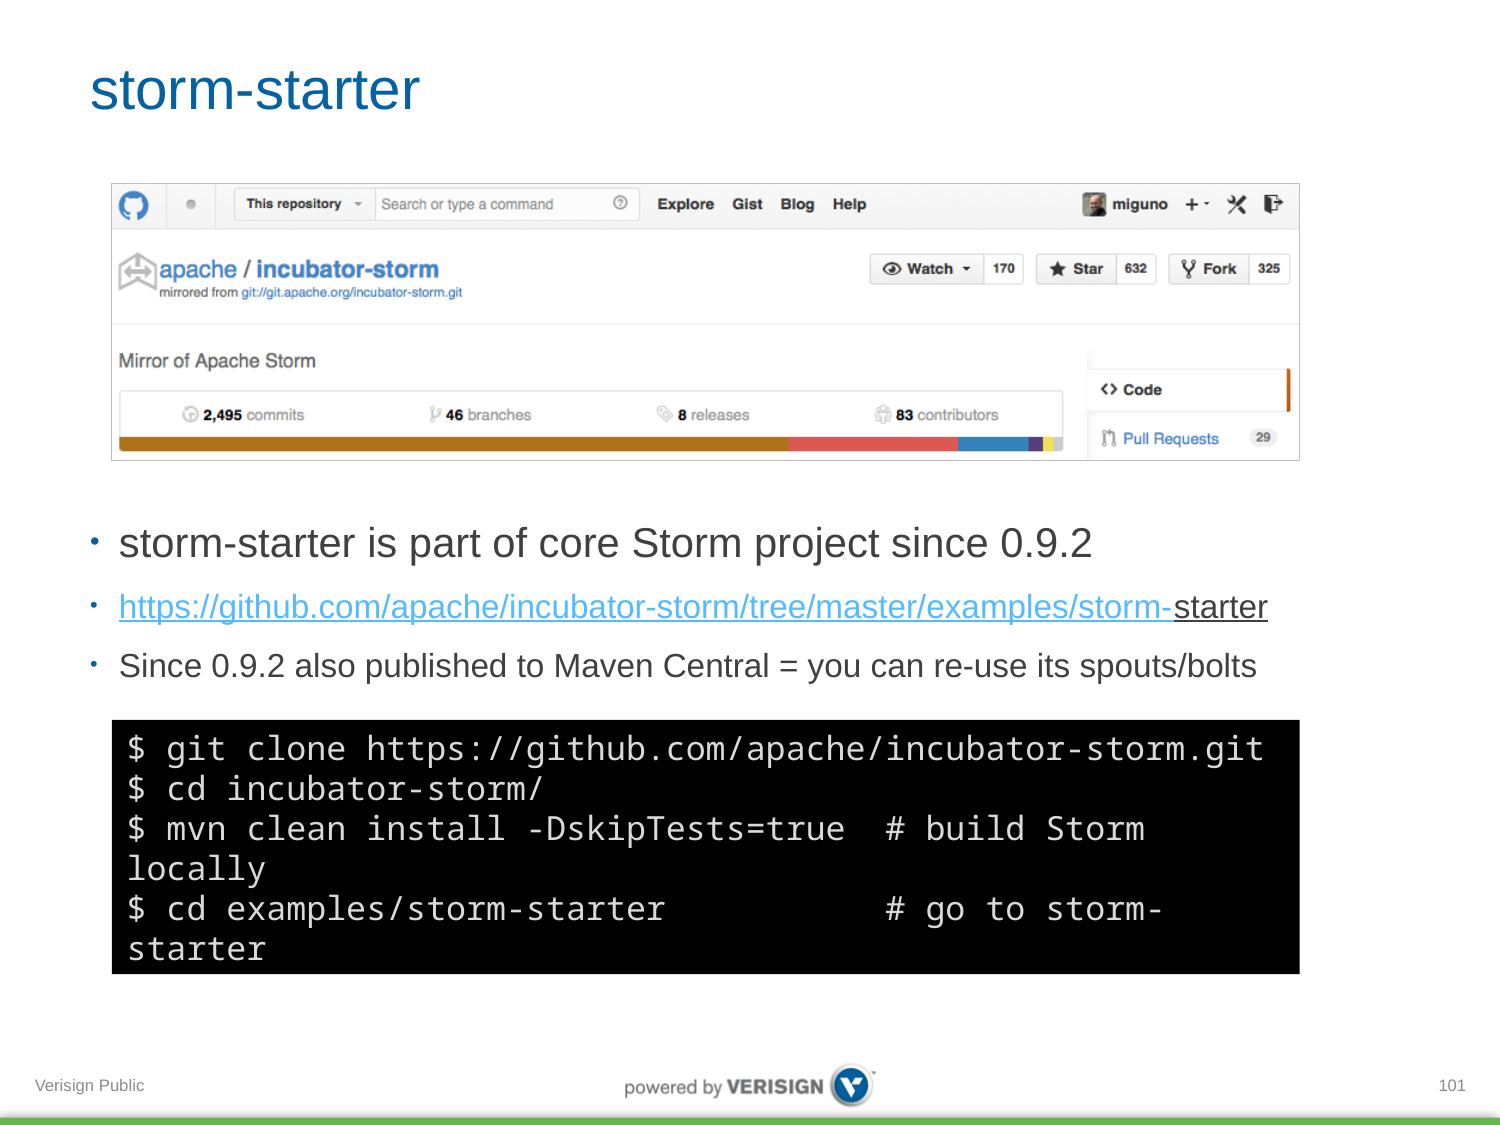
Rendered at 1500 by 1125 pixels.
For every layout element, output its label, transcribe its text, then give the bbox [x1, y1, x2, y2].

text_box $ git clone https://github.com/apache/incubator-storm.git $ cd incubator-storm/ $ mvn clean install -DskipTests=true # build Storm locally $ cd examples/storm-starter # go to storm-starter [111, 719, 1300, 975]
title storm-starter [75, 40, 1425, 132]
picture [622, 1058, 878, 1112]
text_box (Must have Maven 3.x and JDK installed.) [361, 920, 1082, 980]
slide_number 101 [1422, 1072, 1482, 1098]
list storm-starter is part of core Storm project since 0.9.2 https://github.com/apache/incubator-storm/tree/master/examples/storm-starter Since 0.9.2 also published to Maven Central = you can re-use its spouts/bolts [75, 508, 1425, 1040]
picture [111, 183, 1300, 461]
